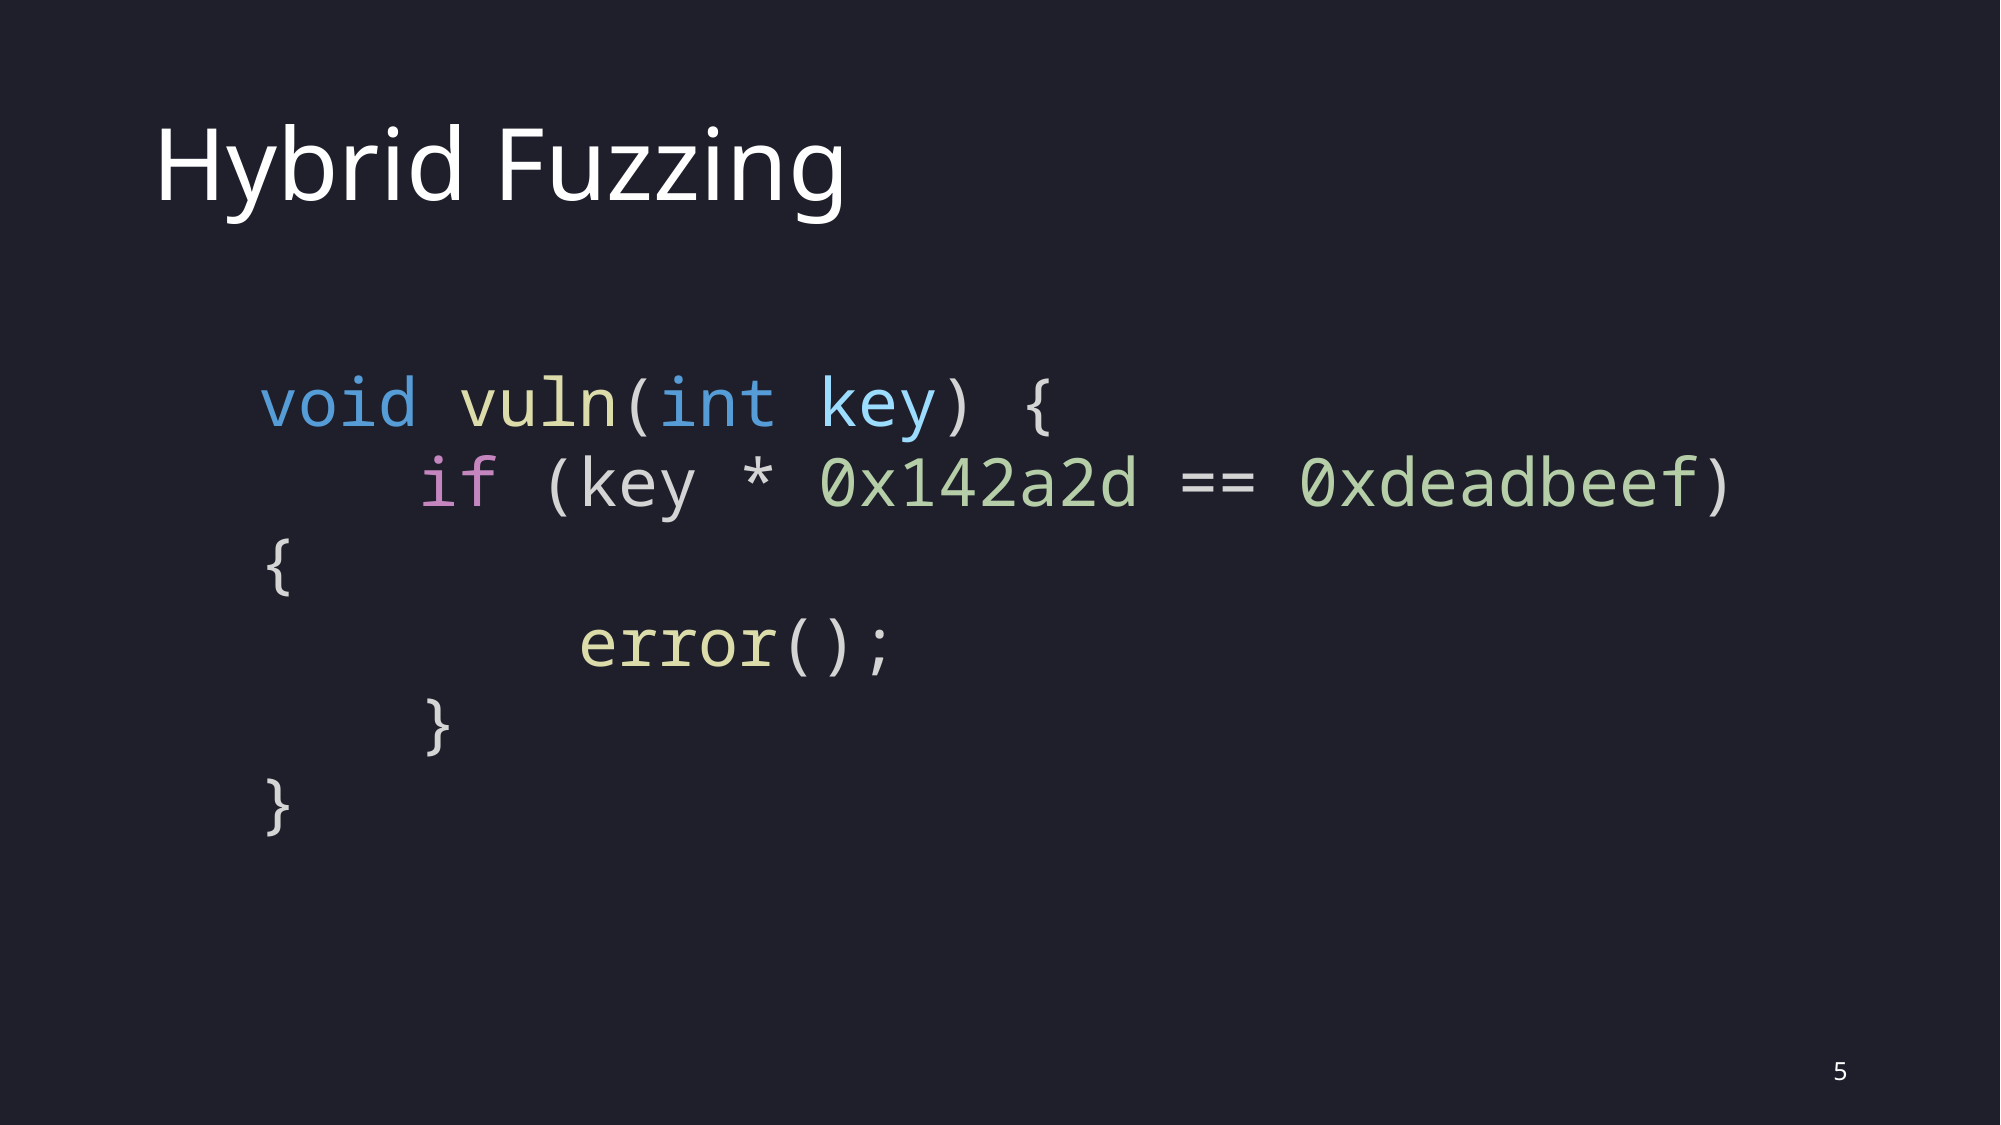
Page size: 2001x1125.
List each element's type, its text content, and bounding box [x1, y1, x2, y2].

text_box void vuln(int key) { if (key * 0x142a2d == 0xdeadbeef) { error(); } } [244, 352, 1756, 848]
title Hybrid Fuzzing [137, 59, 1863, 278]
slide_number 5 [1412, 1042, 1863, 1103]
